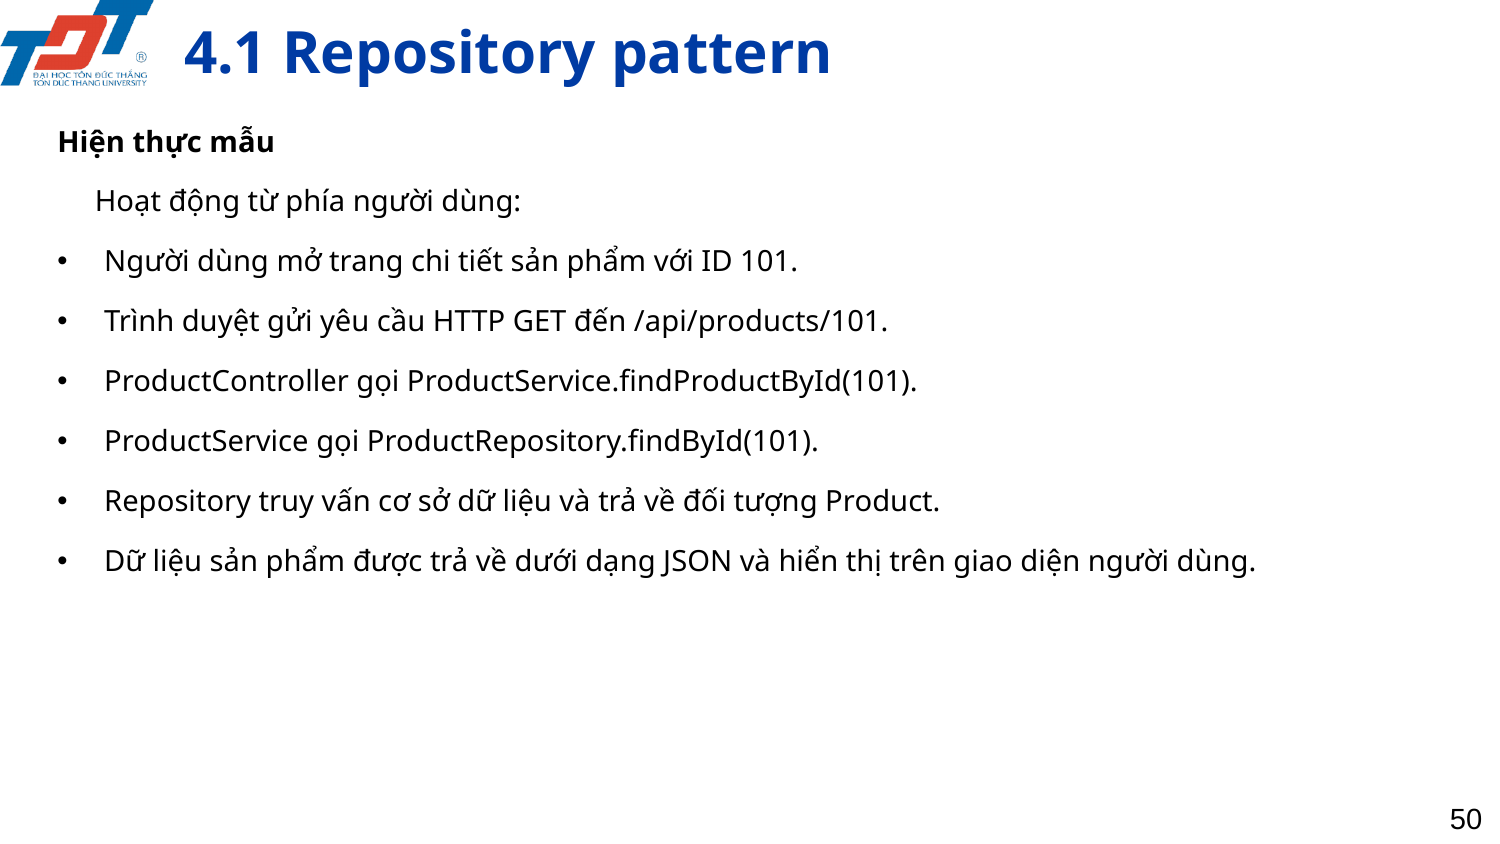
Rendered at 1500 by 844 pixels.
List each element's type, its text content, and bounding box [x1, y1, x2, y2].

text_box Hiện thực mẫu [42, 115, 358, 166]
text_box 50 [1435, 793, 1500, 844]
picture [0, 0, 155, 86]
title 4.1 Repository pattern [169, 0, 1436, 94]
text_box Hoạt động từ phía người dùng: Người dùng mở trang chi tiết sản phẩm với ID 101. Trình duyệt gửi yêu cầu HTTP GET đến /api/products/101. ProductController gọi ProductService.findProductById(101). ProductService gọi ProductRepository.findById(101). Repository truy vấn cơ sở dữ liệu và trả về đối tượng Product. Dữ liệu sản phẩm được trả về dưới dạng JSON và hiển thị trên giao diện người dùng. [42, 175, 1472, 585]
